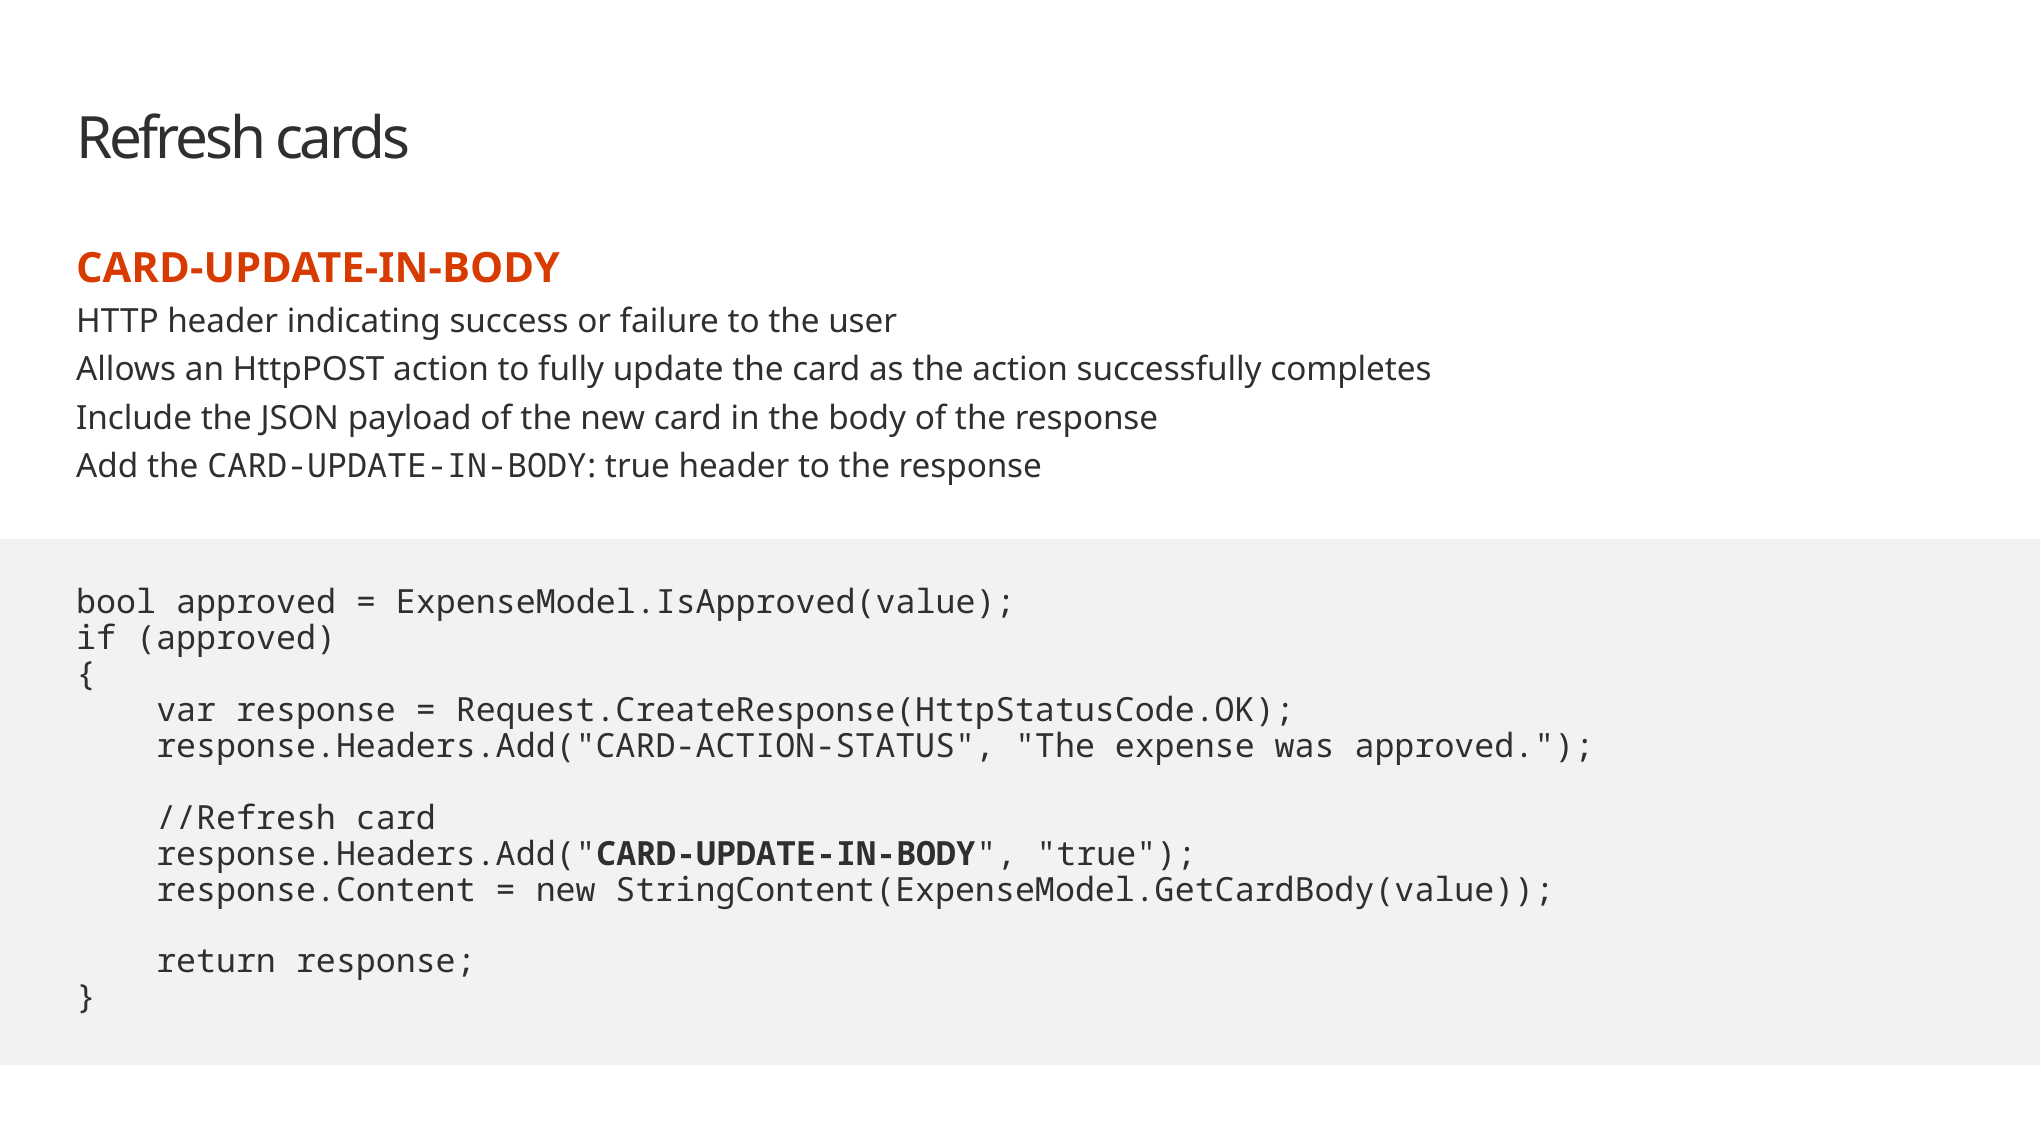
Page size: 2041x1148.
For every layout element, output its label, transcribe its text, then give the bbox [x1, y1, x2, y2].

title Refresh cards [76, 103, 1969, 172]
text_box bool approved = ExpenseModel.IsApproved(value); if (approved) { var response = Request.CreateResponse(HttpStatusCode.OK); response.Headers.Add("CARD-ACTION-STATUS", "The expense was approved."); //Refresh card response.Headers.Add("CARD-UPDATE-IN-BODY", "true"); response.Content = new StringContent(ExpenseModel.GetCardBody(value)); return response; } [76, 585, 1969, 1017]
text_box CARD-UPDATE-IN-BODY HTTP header indicating success or failure to the user Allows an HttpPOST action to fully update the card as the action successfully completes Include the JSON payload of the new card in the body of the response Add the CARD-UPDATE-IN-BODY: true header to the response [76, 246, 1969, 485]
text_box [0, 538, 2041, 1066]
